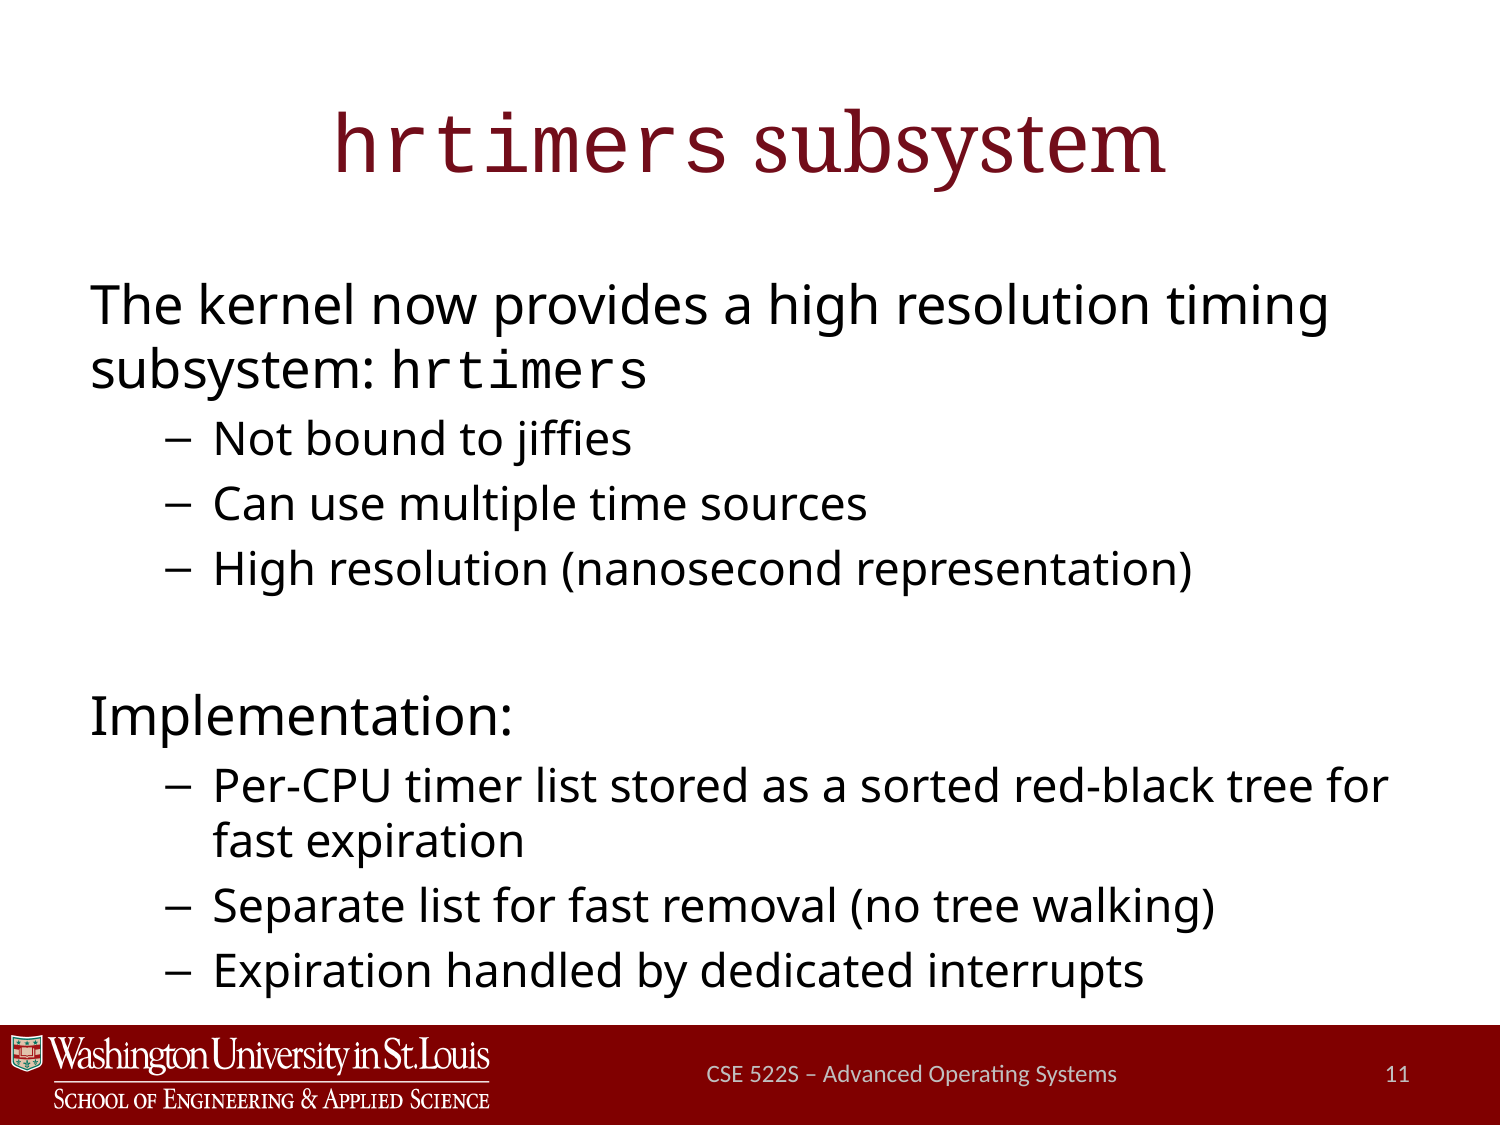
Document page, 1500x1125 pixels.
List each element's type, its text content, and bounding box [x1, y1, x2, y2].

list The kernel now provides a high resolution timing subsystem: hrtimers Not bound to jiffies Can use multiple time sources High resolution (nanosecond representation) Implementation: Per-CPU timer list stored as a sorted red-black tree for fast expiration Separate list for fast removal (no tree walking) Expiration handled by dedicated interrupts [75, 262, 1425, 1005]
picture [0, 1005, 513, 1125]
slide_number 11 [1074, 1042, 1425, 1103]
footer CSE 522S – Advanced Operating Systems [675, 1042, 1074, 1103]
title hrtimers subsystem [75, 45, 1425, 233]
